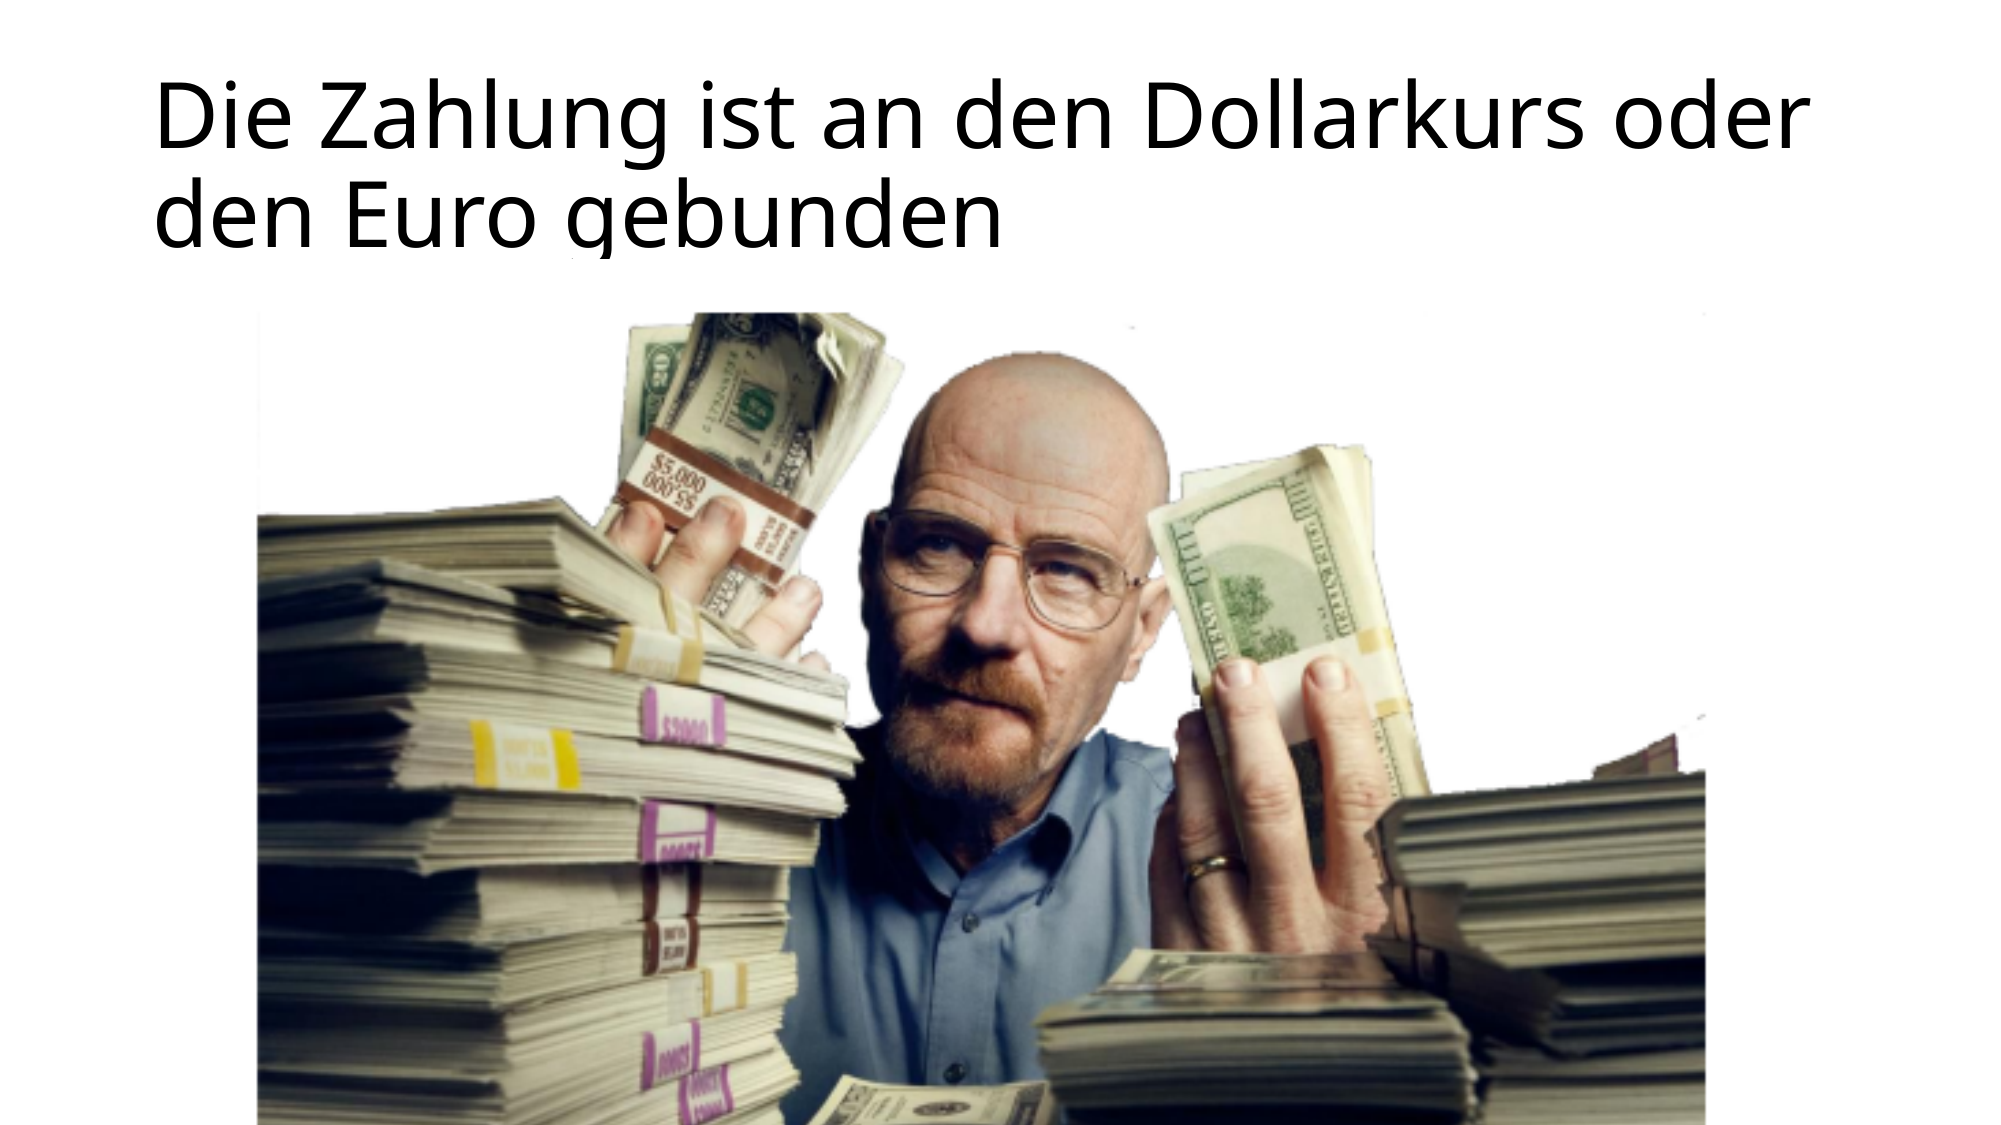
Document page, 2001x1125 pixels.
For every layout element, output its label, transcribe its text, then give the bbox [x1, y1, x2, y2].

title Die Zahlung ist an den Dollarkurs oder den Euro gebunden [137, 59, 1863, 278]
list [198, 259, 1802, 1125]
